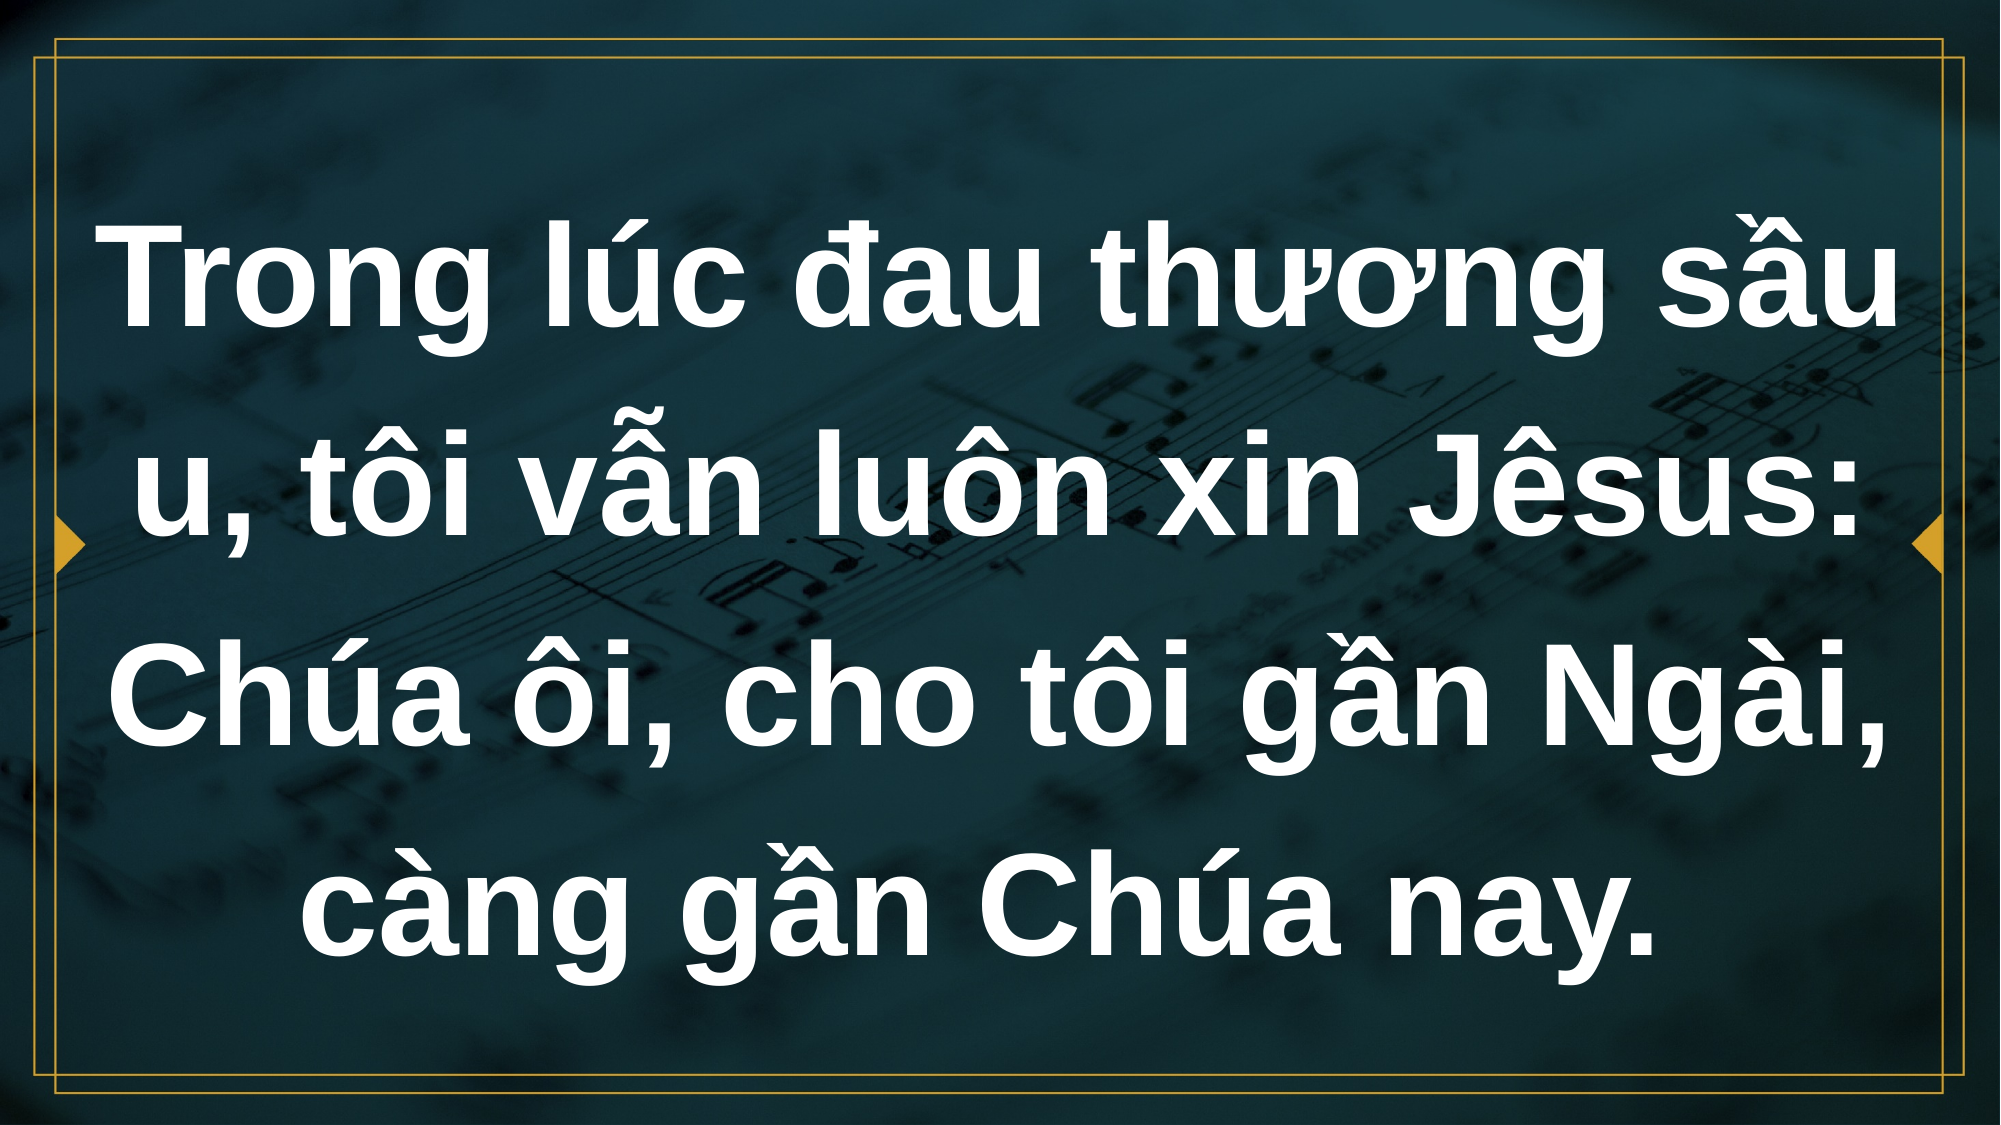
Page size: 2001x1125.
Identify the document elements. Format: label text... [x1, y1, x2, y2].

title Trong lúc đau thương sầu u, tôi vẫn luôn xin Jêsus: Chúa ôi, cho tôi gần Ngài, càng gần Chúa nay. [55, 53, 1945, 1077]
picture [0, 0, 2000, 1125]
